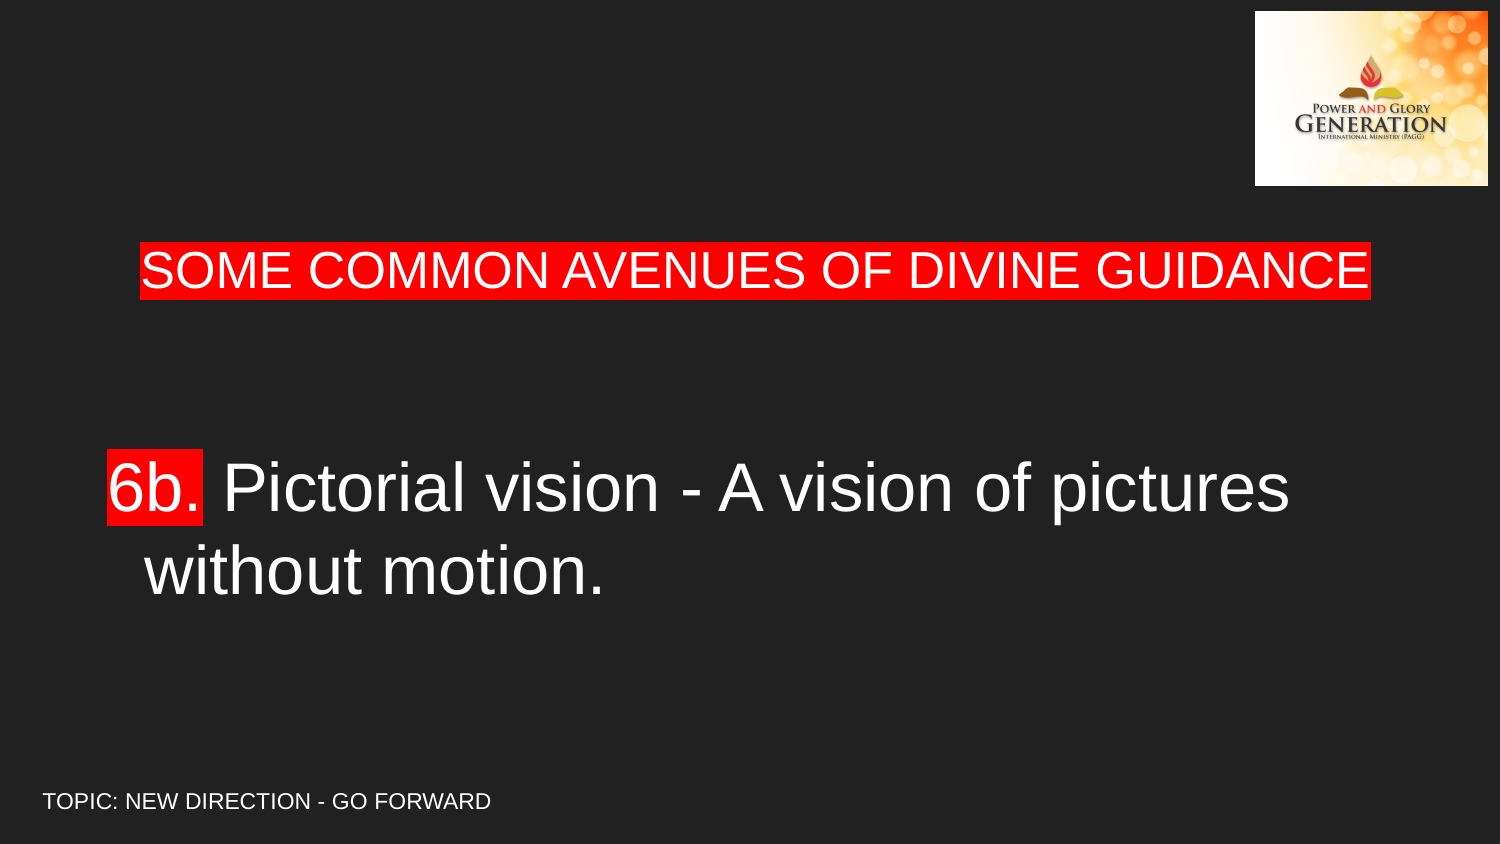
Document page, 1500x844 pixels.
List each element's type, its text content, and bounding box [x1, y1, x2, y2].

title 6b. Pictorial vision - A vision of pictures without motion. [83, 406, 1488, 623]
text_box TOPIC: NEW DIRECTION - GO FORWARD [27, 771, 957, 819]
title SOME COMMON AVENUES OF DIVINE GUIDANCE [50, 176, 1414, 315]
picture [1254, 11, 1488, 187]
